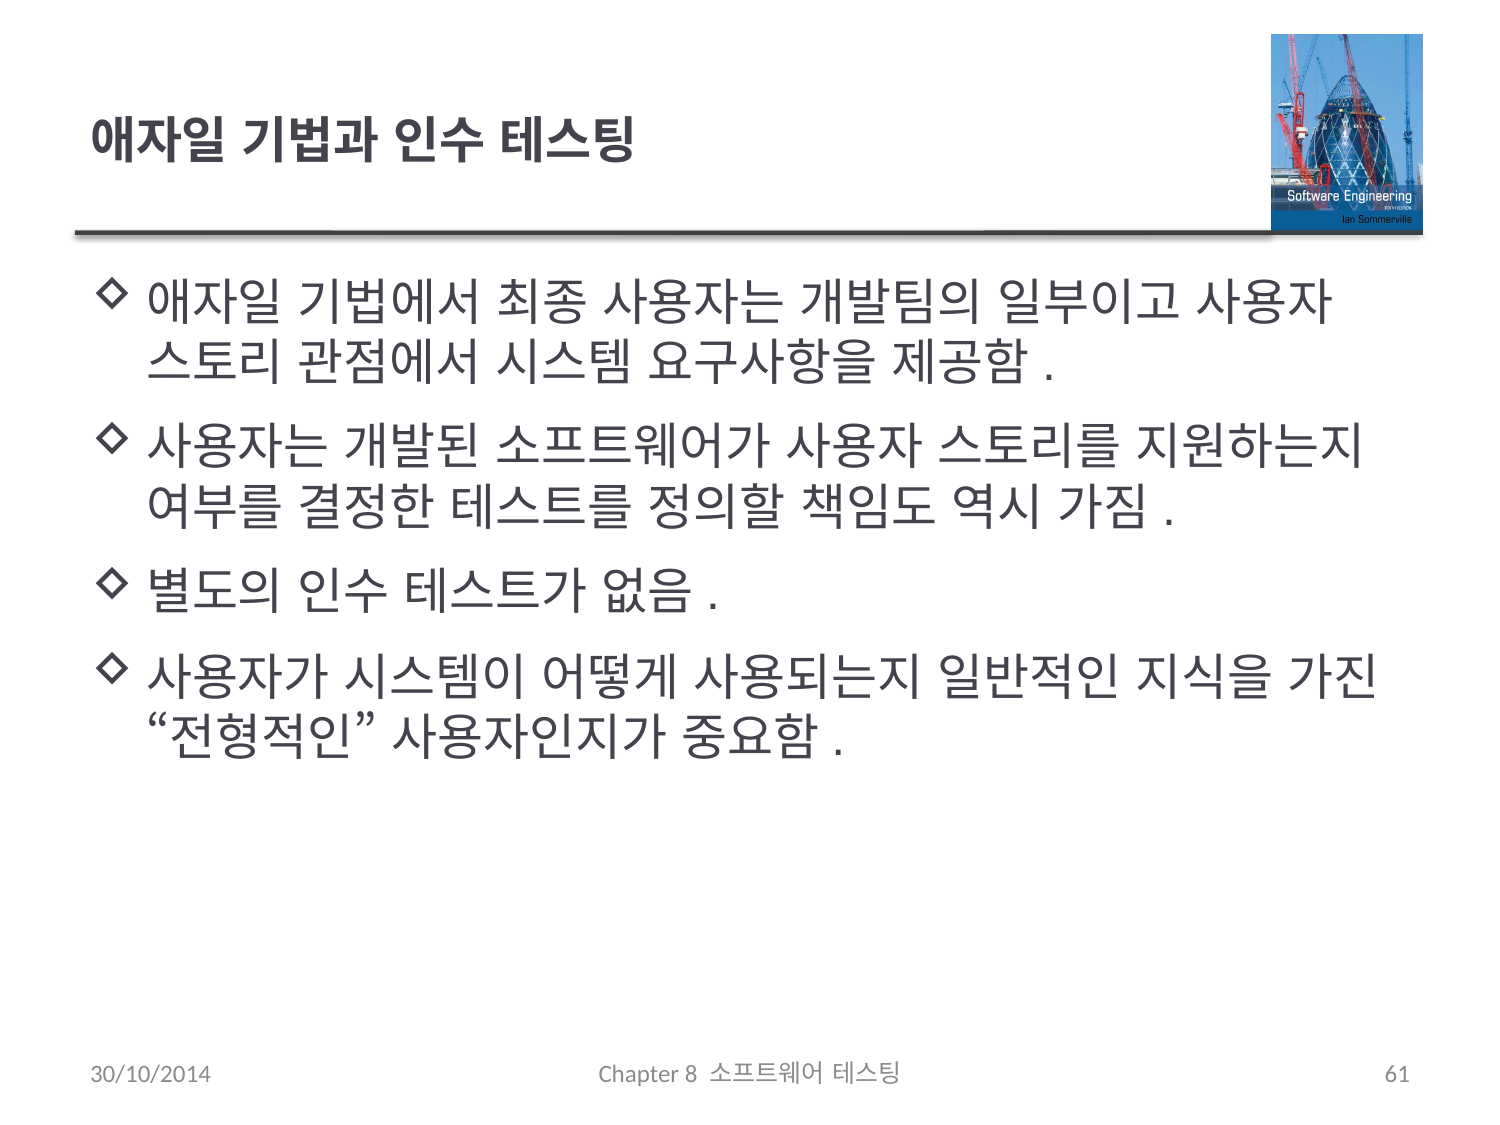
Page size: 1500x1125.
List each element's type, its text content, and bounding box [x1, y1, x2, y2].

list 애자일 기법에서 최종 사용자는 개발팀의 일부이고 사용자 스토리 관점에서 시스템 요구사항을 제공함. 사용자는 개발된 소프트웨어가 사용자 스토리를 지원하는지 여부를 결정한 테스트를 정의할 책임도 역시 가짐. 별도의 인수 테스트가 없음. 사용자가 시스템이 어떻게 사용되는지 일반적인 지식을 가진 “전형적인” 사용자인지가 중요함. [75, 262, 1425, 1005]
footer Chapter 8 소프트웨어 테스팅 [512, 1042, 988, 1103]
picture [1271, 34, 1423, 230]
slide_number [75, 1042, 425, 1103]
slide_number 61 [1074, 1042, 1425, 1103]
title 애자일 기법과 인수 테스팅 [74, 44, 1272, 233]
